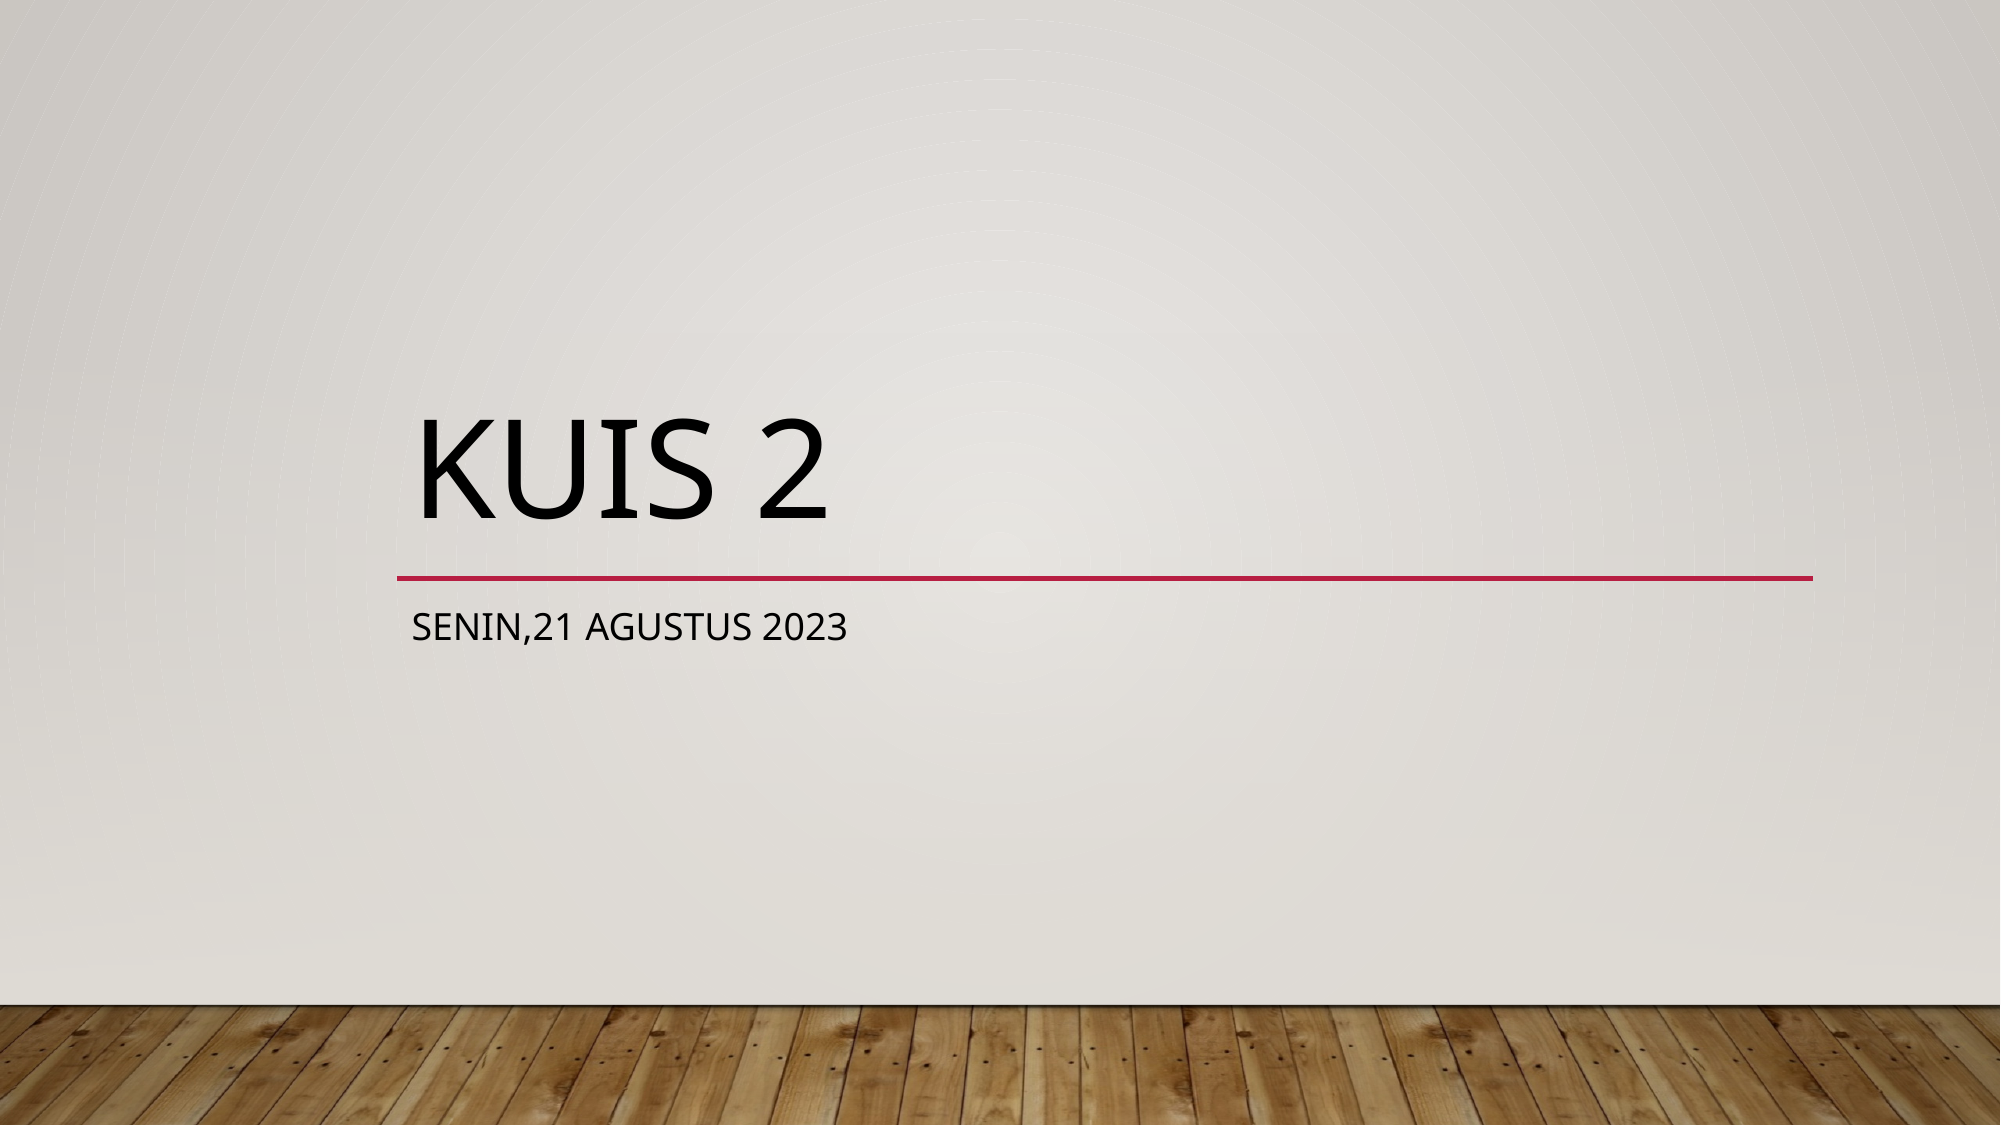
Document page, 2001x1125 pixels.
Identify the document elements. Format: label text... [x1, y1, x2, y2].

picture [0, 1005, 2000, 1125]
subtitle Senin,21 Agustus 2023 [396, 579, 1814, 740]
title Kuis 2 [396, 131, 1814, 549]
